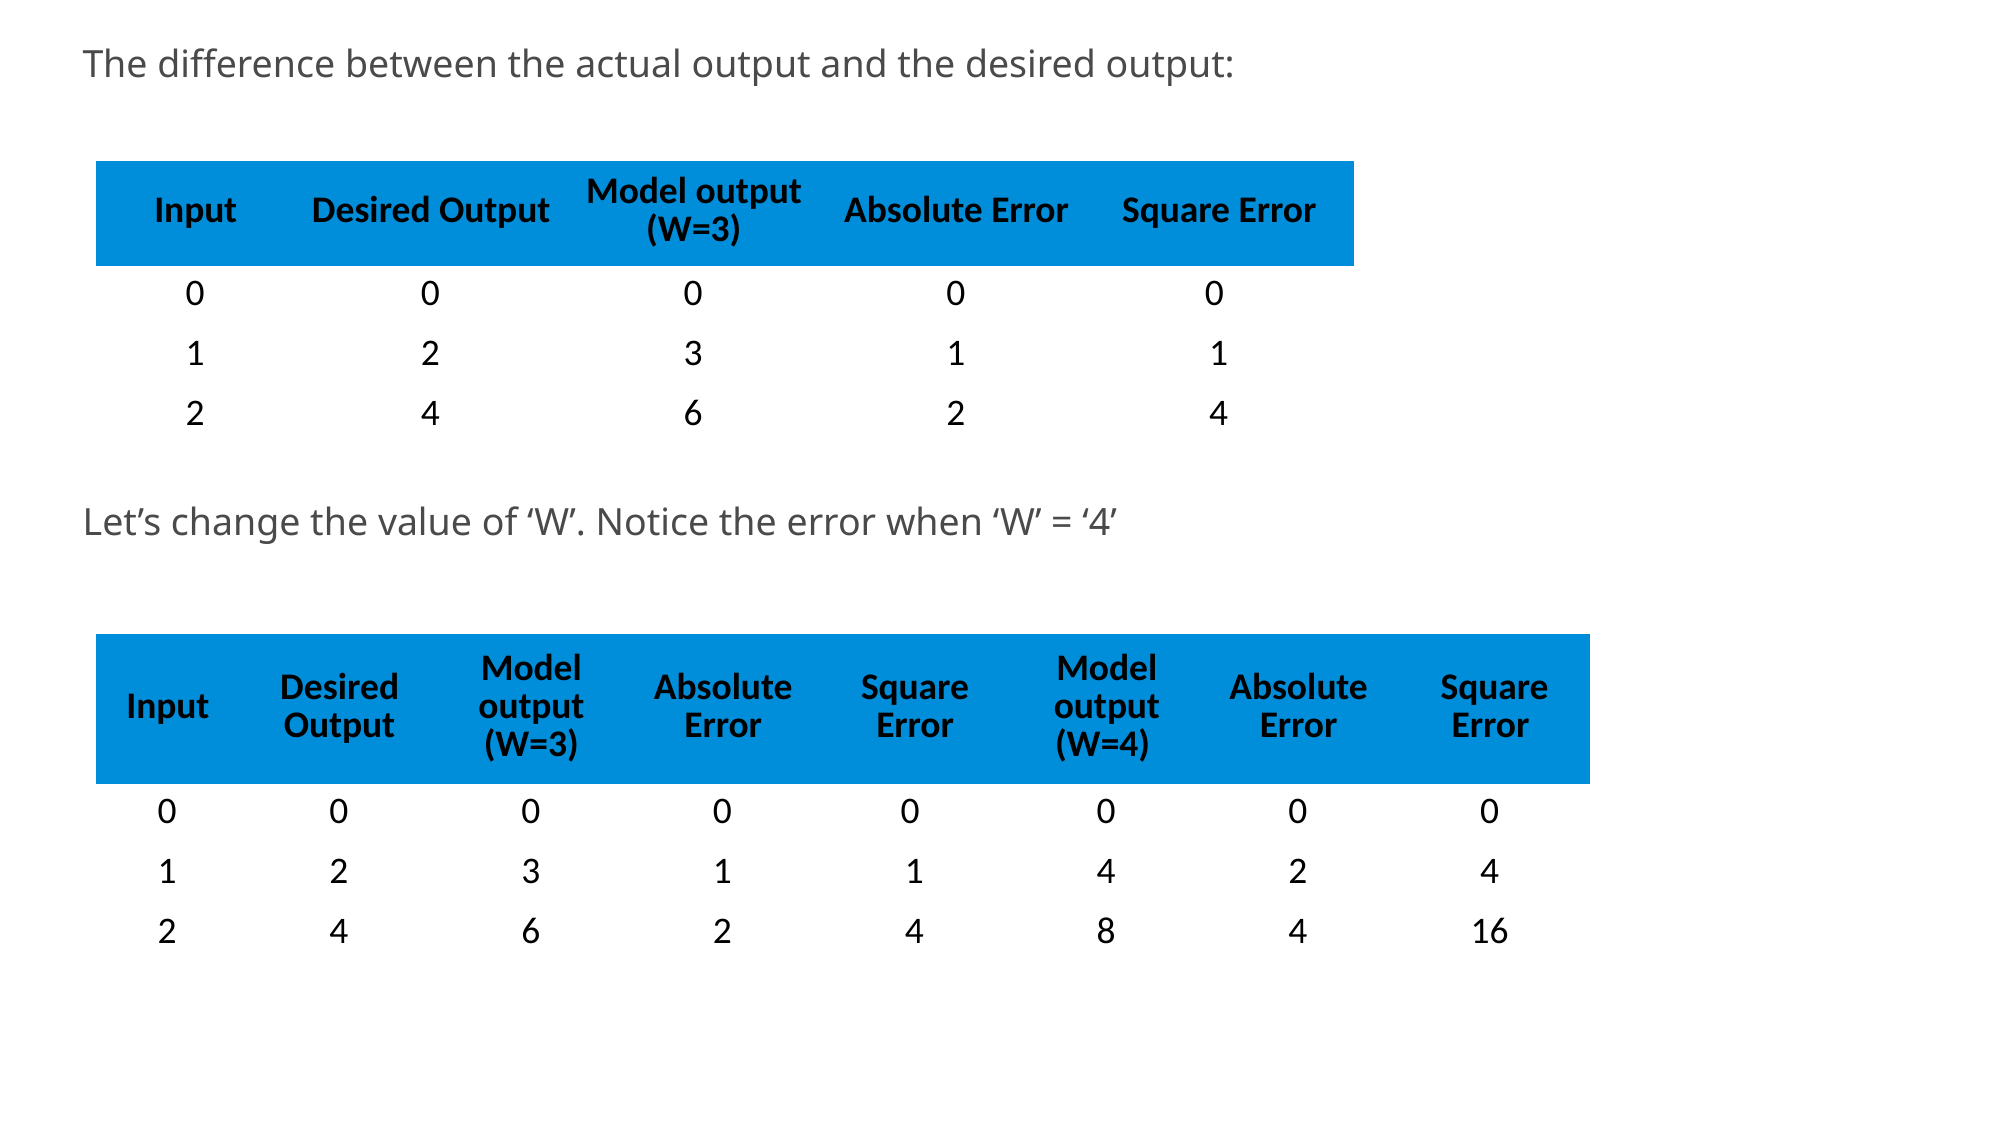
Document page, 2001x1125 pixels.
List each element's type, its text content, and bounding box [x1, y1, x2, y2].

table_cell 0 [247, 784, 439, 844]
table_header Square Error [1092, 161, 1354, 266]
table_cell 1 [829, 326, 1092, 386]
table_cell 0 [1206, 784, 1398, 844]
table_header Input [96, 161, 303, 266]
table_cell 4 [303, 386, 566, 446]
text_box The difference between the actual output and the desired output: [67, 33, 1514, 93]
table_cell 0 [631, 784, 823, 844]
table_cell 2 [247, 844, 439, 904]
text_box Let’s change the value of ‘W’. Notice the error when ‘W’ = ‘4’ [67, 490, 1236, 551]
table_header Absolute Error [829, 161, 1092, 266]
table_cell 4 [1015, 844, 1206, 904]
table_cell 16 [1398, 904, 1590, 964]
table_header Square Error [1398, 634, 1590, 784]
table_cell 1 [1092, 326, 1354, 386]
table_cell 2 [96, 904, 247, 964]
table_cell 1 [823, 844, 1015, 904]
table_cell 0 [96, 266, 303, 326]
table_cell 4 [823, 904, 1015, 964]
table_cell 0 [823, 784, 1015, 844]
table_header Model output (W=3) [439, 634, 631, 784]
table_cell 8 [1015, 904, 1206, 964]
table_cell 0 [96, 784, 247, 844]
table_header Input [96, 634, 247, 784]
table_cell 0 [1015, 784, 1206, 844]
table_cell 2 [96, 386, 303, 446]
table_cell 2 [1206, 844, 1398, 904]
table_cell 3 [566, 326, 829, 386]
table_cell 0 [566, 266, 829, 326]
table_cell 0 [1398, 784, 1590, 844]
table_header Square Error [823, 634, 1015, 784]
table_cell 2 [631, 904, 823, 964]
table_header Model output (W=3) [566, 161, 829, 266]
table_cell 2 [303, 326, 566, 386]
table_cell 4 [1398, 844, 1590, 904]
table_header Desired Output [247, 634, 439, 784]
table_cell 3 [439, 844, 631, 904]
table_header Desired Output [303, 161, 566, 266]
table_cell 4 [1092, 386, 1354, 446]
table_cell 1 [631, 844, 823, 904]
table_cell 0 [303, 266, 566, 326]
table_cell 0 [439, 784, 631, 844]
table_cell 6 [439, 904, 631, 964]
table_cell 4 [1206, 904, 1398, 964]
table_cell 2 [829, 386, 1092, 446]
table_header Absolute Error [1206, 634, 1398, 784]
table_header Model output (W=4) [1015, 634, 1206, 784]
table_cell 0 [829, 266, 1092, 326]
table_cell 0 [1092, 266, 1354, 326]
table_cell 4 [247, 904, 439, 964]
table_cell 1 [96, 326, 303, 386]
table_cell 6 [566, 386, 829, 446]
table_cell 1 [96, 844, 247, 904]
table_header Absolute Error [631, 634, 823, 784]
